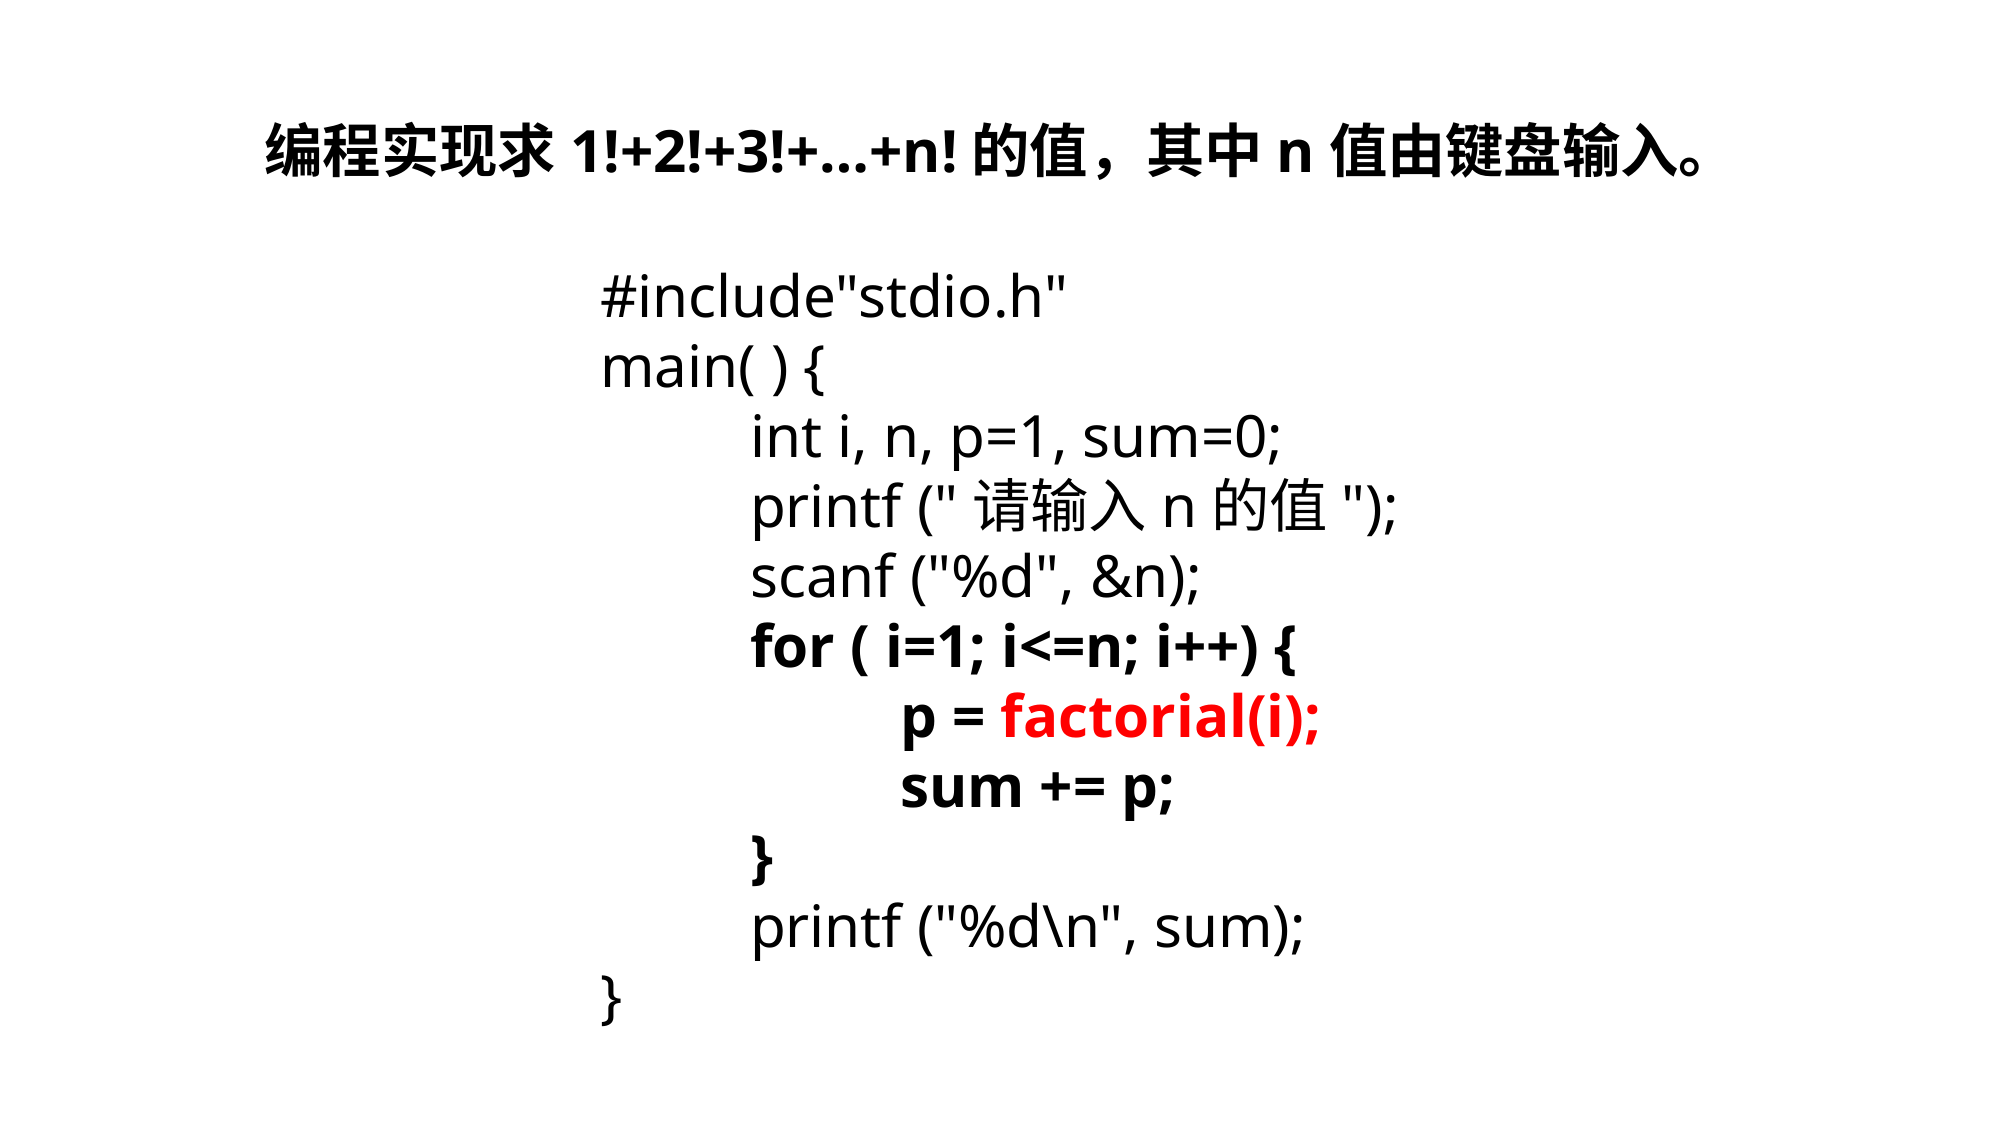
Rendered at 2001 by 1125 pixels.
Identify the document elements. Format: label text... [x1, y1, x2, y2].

text_box #include"stdio.h" main( ) { int i, n, p=1, sum=0; printf ("请输入n的值"); scanf ("%d", &n); for ( i=1; i<=n; i++) { p = factorial(i); sum += p; } printf ("%d\n", sum); } [585, 252, 1415, 1037]
text_box 编程实现求1!+2!+3!+…+n!的值，其中n值由键盘输入。 [249, 106, 1750, 192]
